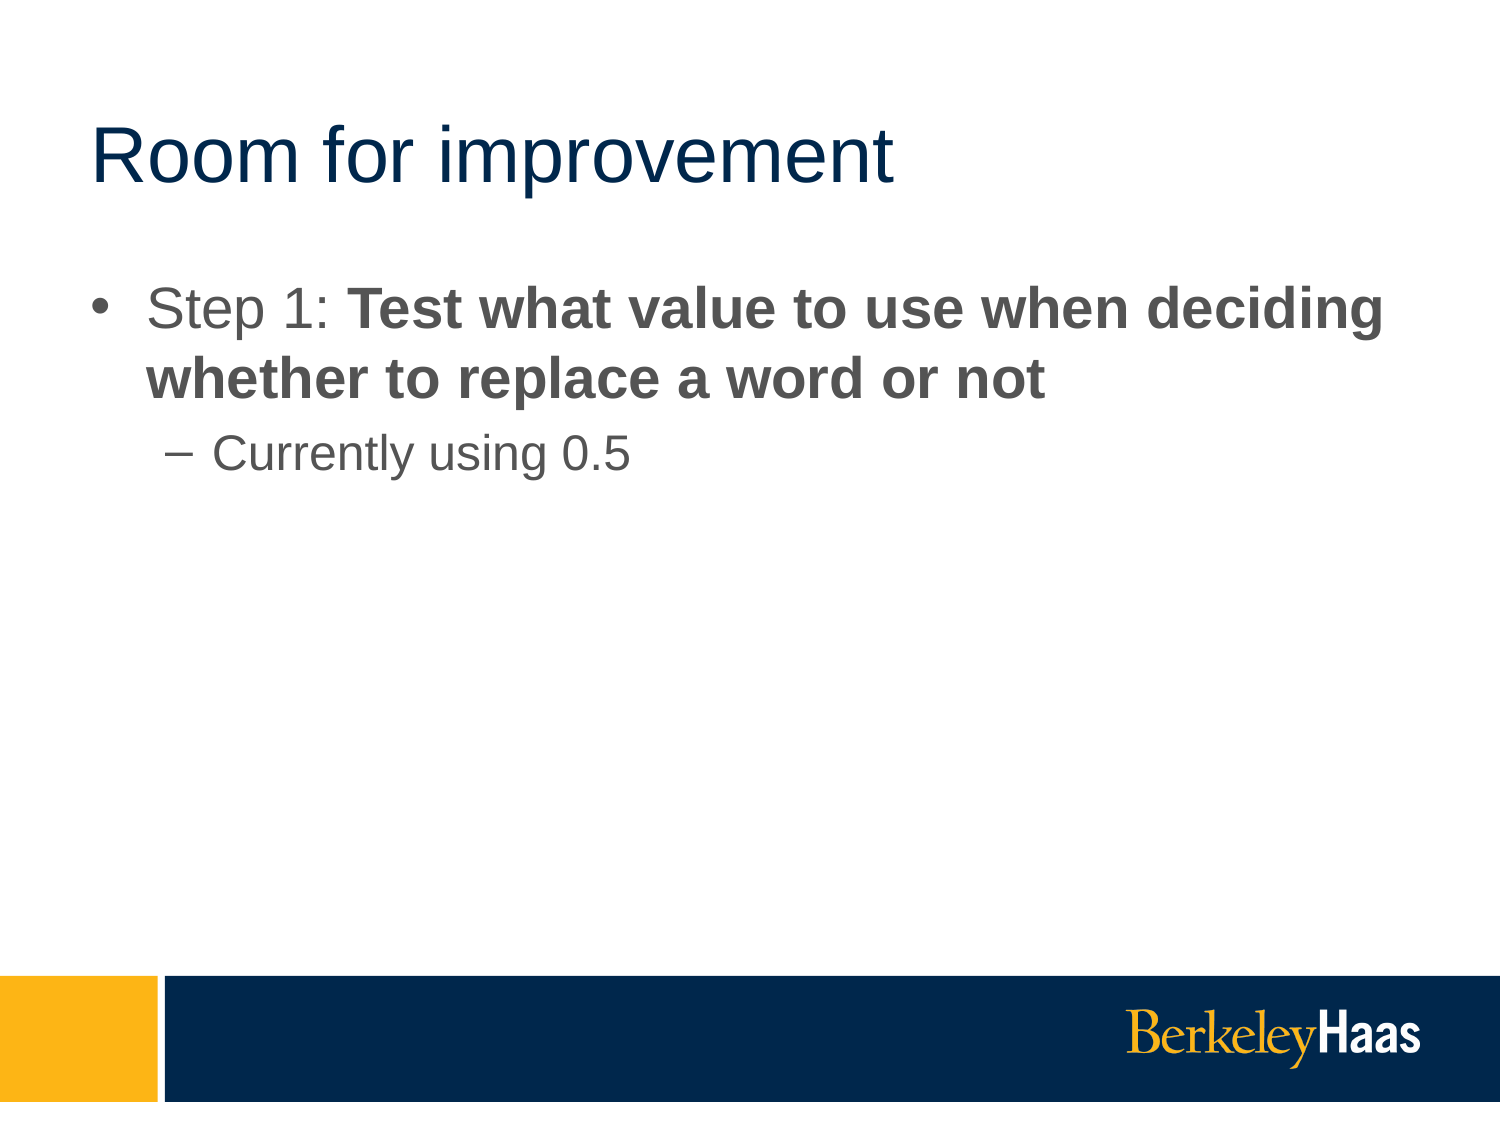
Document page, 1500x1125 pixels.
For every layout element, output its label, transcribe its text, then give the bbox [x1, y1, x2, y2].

list Step 1: Test what value to use when deciding whether to replace a word or not Currently using 0.5 [75, 263, 1425, 962]
picture [1123, 1006, 1425, 1073]
title Room for improvement [75, 64, 1425, 238]
